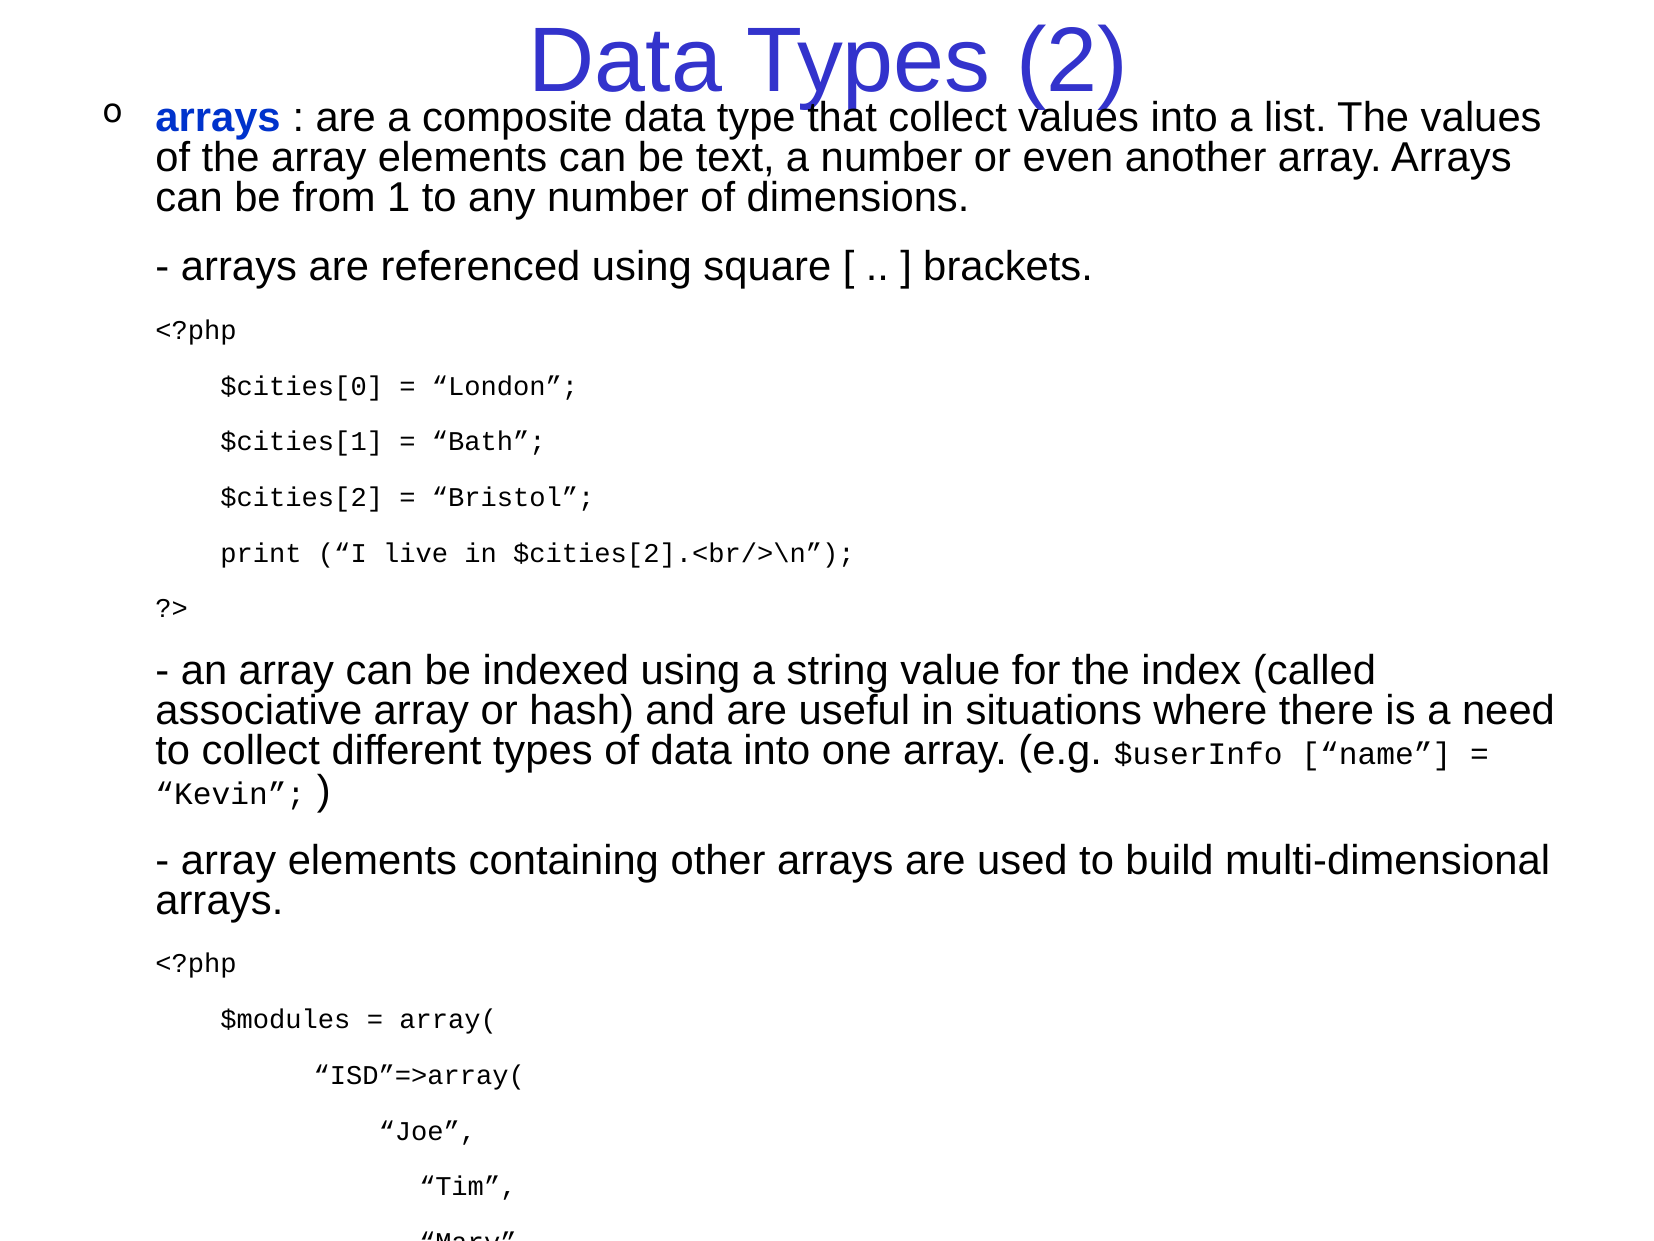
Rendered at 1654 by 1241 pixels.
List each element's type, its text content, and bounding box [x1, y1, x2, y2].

list arrays : are a composite data type that collect values into a list. The values of the array elements can be text, a number or even another array. Arrays can be from 1 to any number of dimensions. - arrays are referenced using square [ .. ] brackets. <?php $cities[0] = “London”; $cities[1] = “Bath”; $cities[2] = “Bristol”; print (“I live in $cities[2].<br/>\n”); ?> - an array can be indexed using a string value for the index (called associative array or hash) and are useful in situations where there is a need to collect different types of data into one array. (e.g. $userInfo [“name”] = “Kevin”; ) - array elements containing other arrays are used to build multi-dimensional arrays. <?php $modules = array( “ISD”=>array( “Joe”, “Tim”, “Mary” ) “ISDP”=>array( “Bob”, “Tom”, “Sue” ) ); print ($modules[“ISD”][2]); ?> [84, 99, 1574, 1202]
title Data Types (2) [84, 0, 1574, 99]
